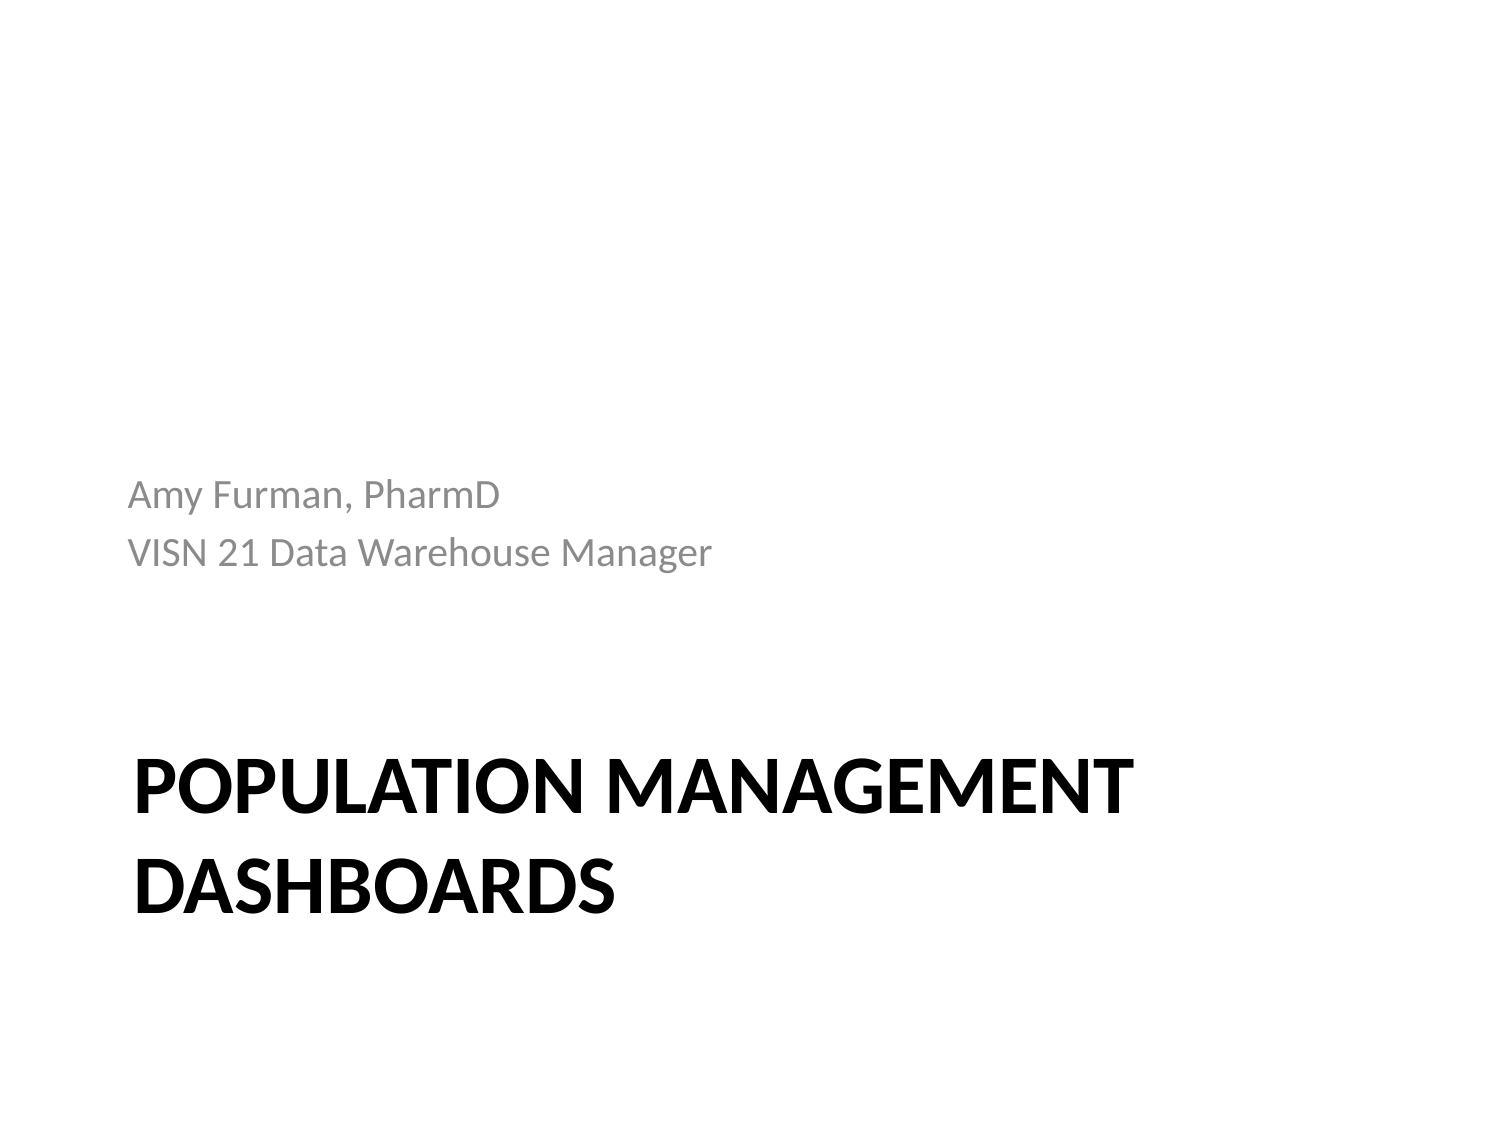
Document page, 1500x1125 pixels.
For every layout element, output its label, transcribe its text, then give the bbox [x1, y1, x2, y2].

list Amy Furman, PharmD VISN 21 Data Warehouse Manager [112, 407, 1200, 583]
title Population Management Dashboards [118, 722, 1394, 947]
